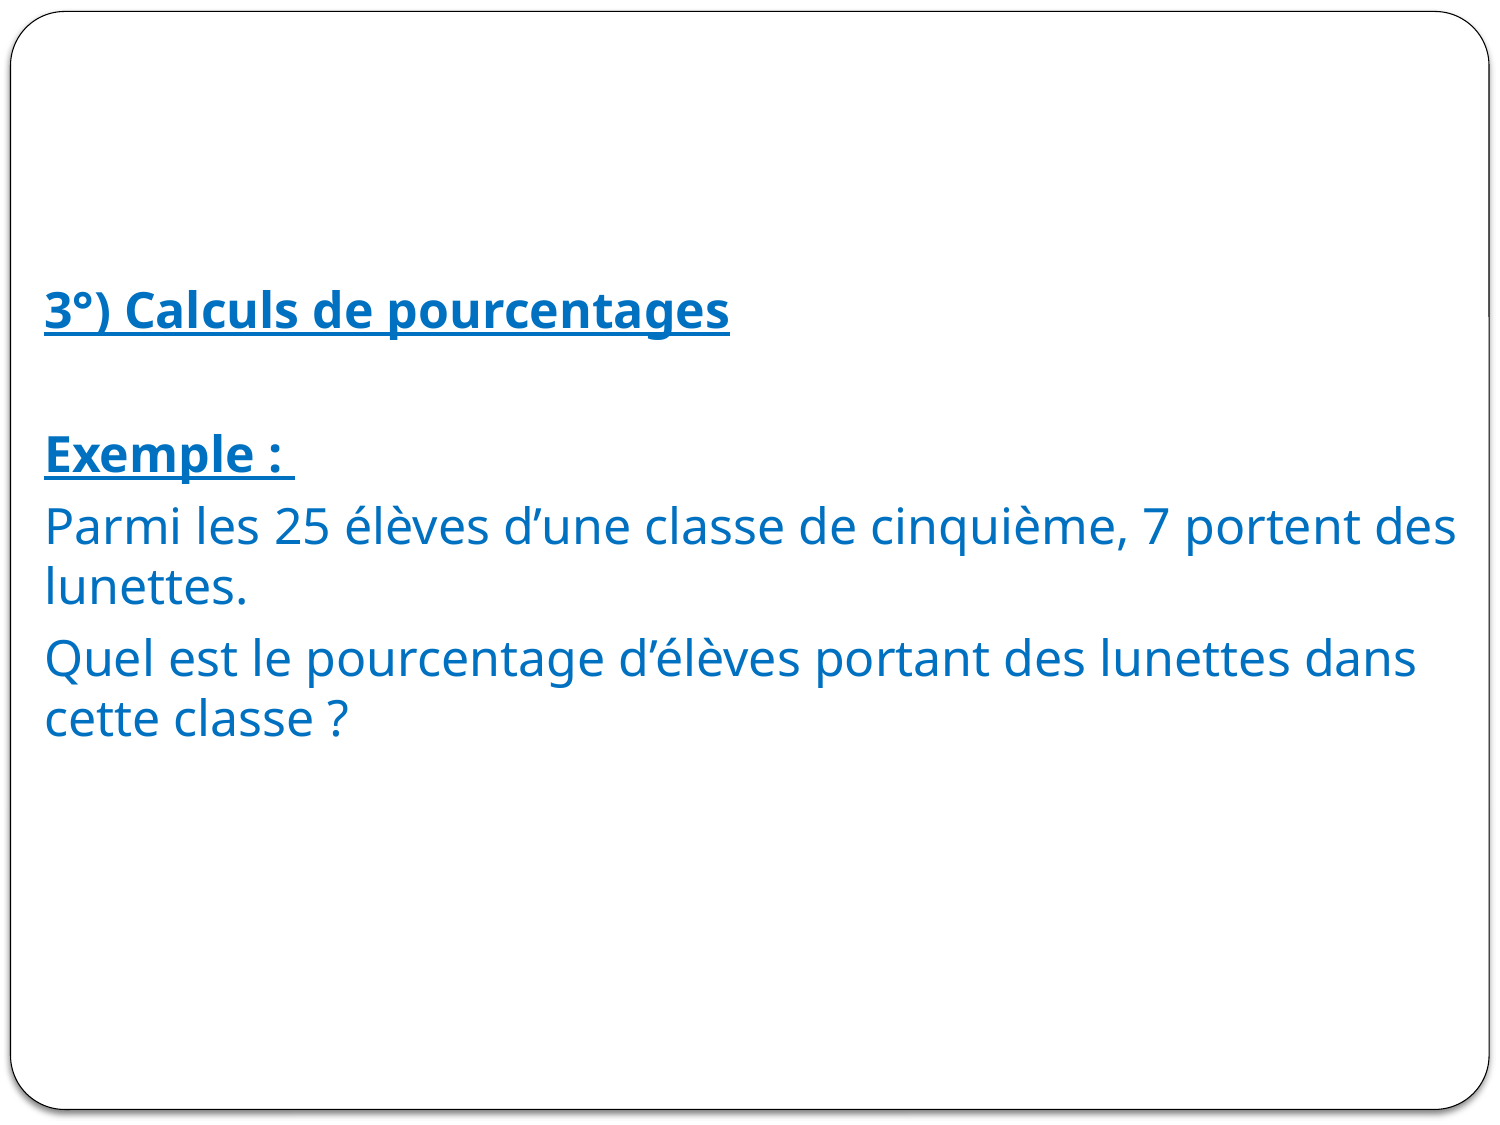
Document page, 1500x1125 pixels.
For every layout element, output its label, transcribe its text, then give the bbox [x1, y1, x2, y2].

list 3°) Calculs de pourcentages Exemple : Parmi les 25 élèves d’une classe de cinquième, 7 portent des lunettes. Quel est le pourcentage d’élèves portant des lunettes dans cette classe ? [29, 54, 1500, 1106]
